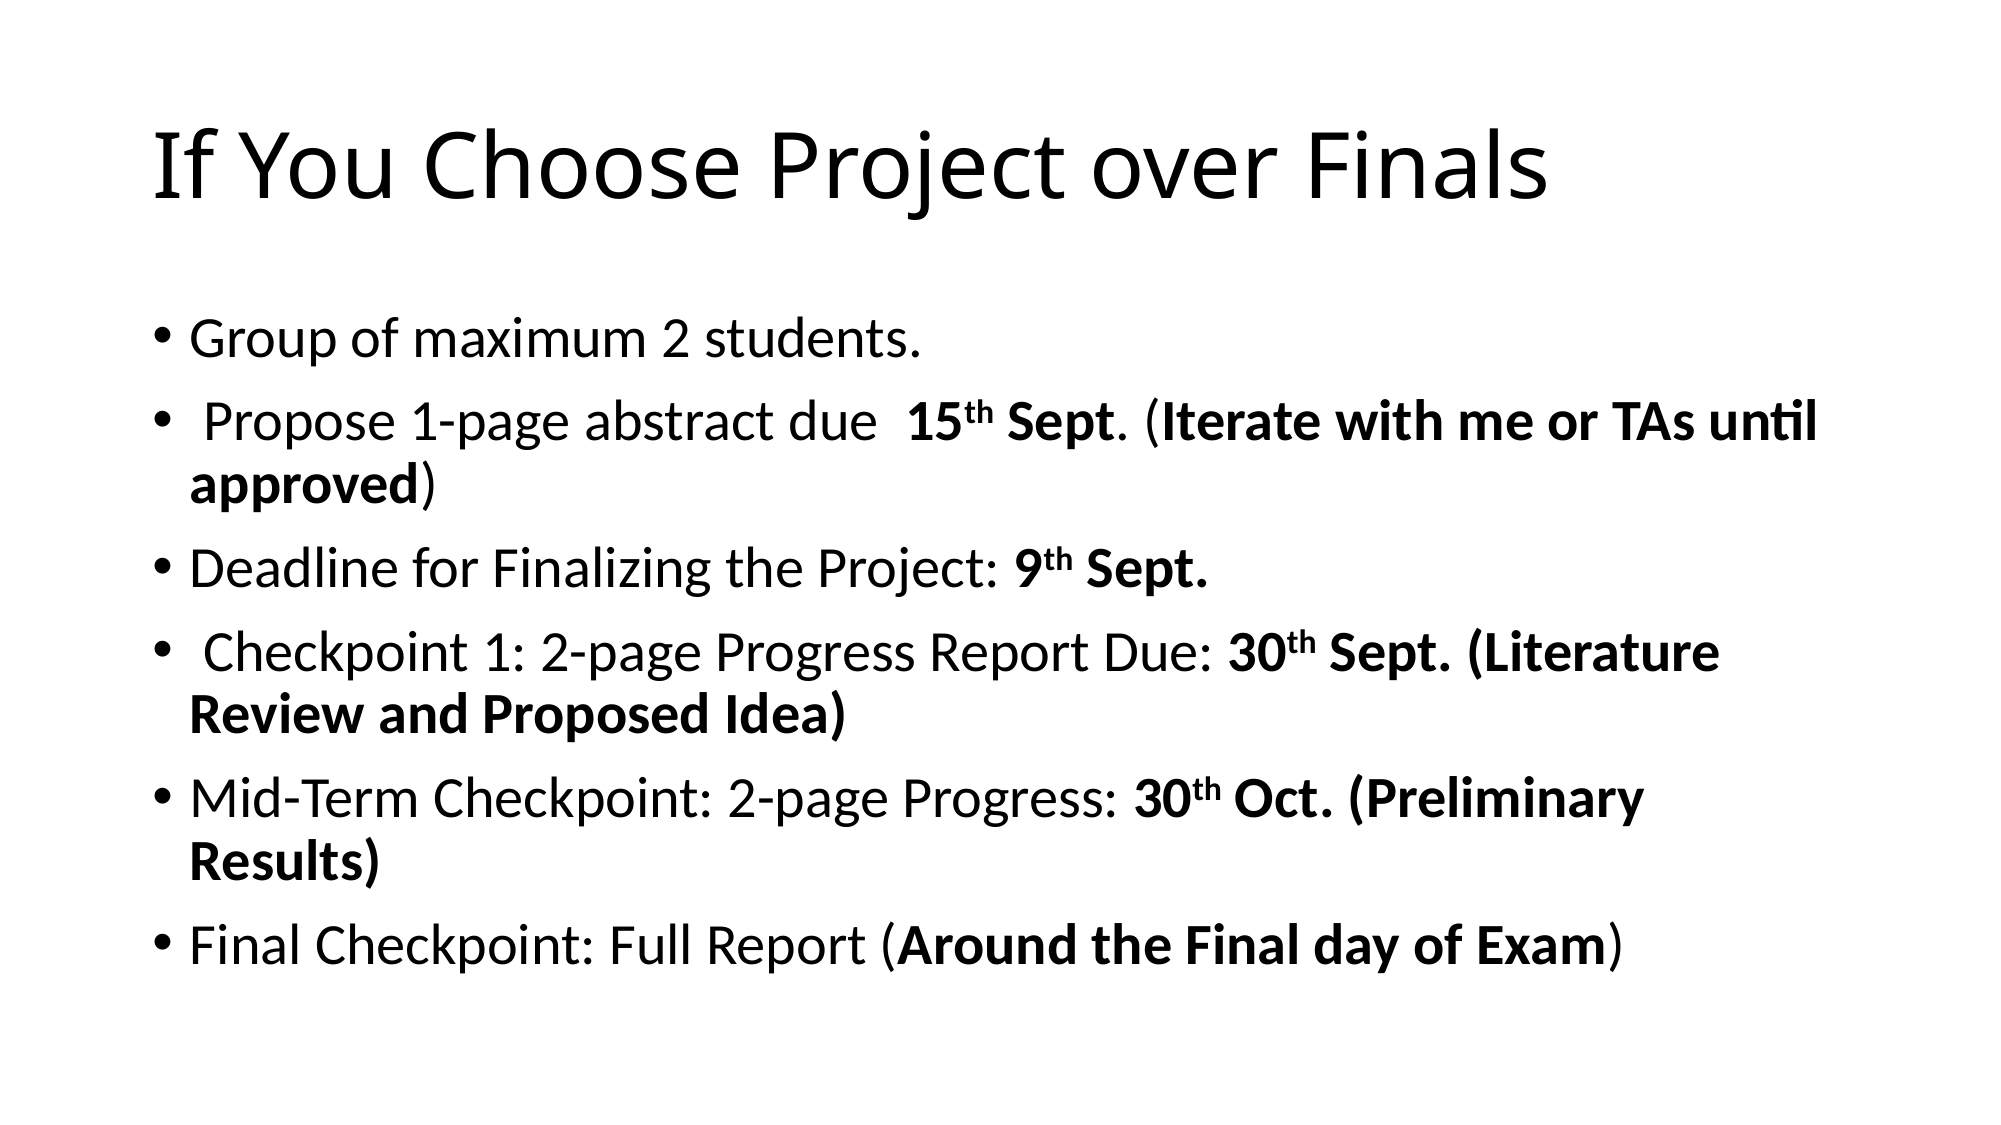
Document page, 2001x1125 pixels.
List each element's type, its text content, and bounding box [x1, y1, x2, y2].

list Group of maximum 2 students. Propose 1-page abstract due 15th Sept. (Iterate with me or TAs until approved) Deadline for Finalizing the Project: 9th Sept. Checkpoint 1: 2-page Progress Report Due: 30th Sept. (Literature Review and Proposed Idea) Mid-Term Checkpoint: 2-page Progress: 30th Oct. (Preliminary Results) Final Checkpoint: Full Report (Around the Final day of Exam) [137, 299, 1863, 1014]
title If You Choose Project over Finals [137, 59, 1863, 278]
